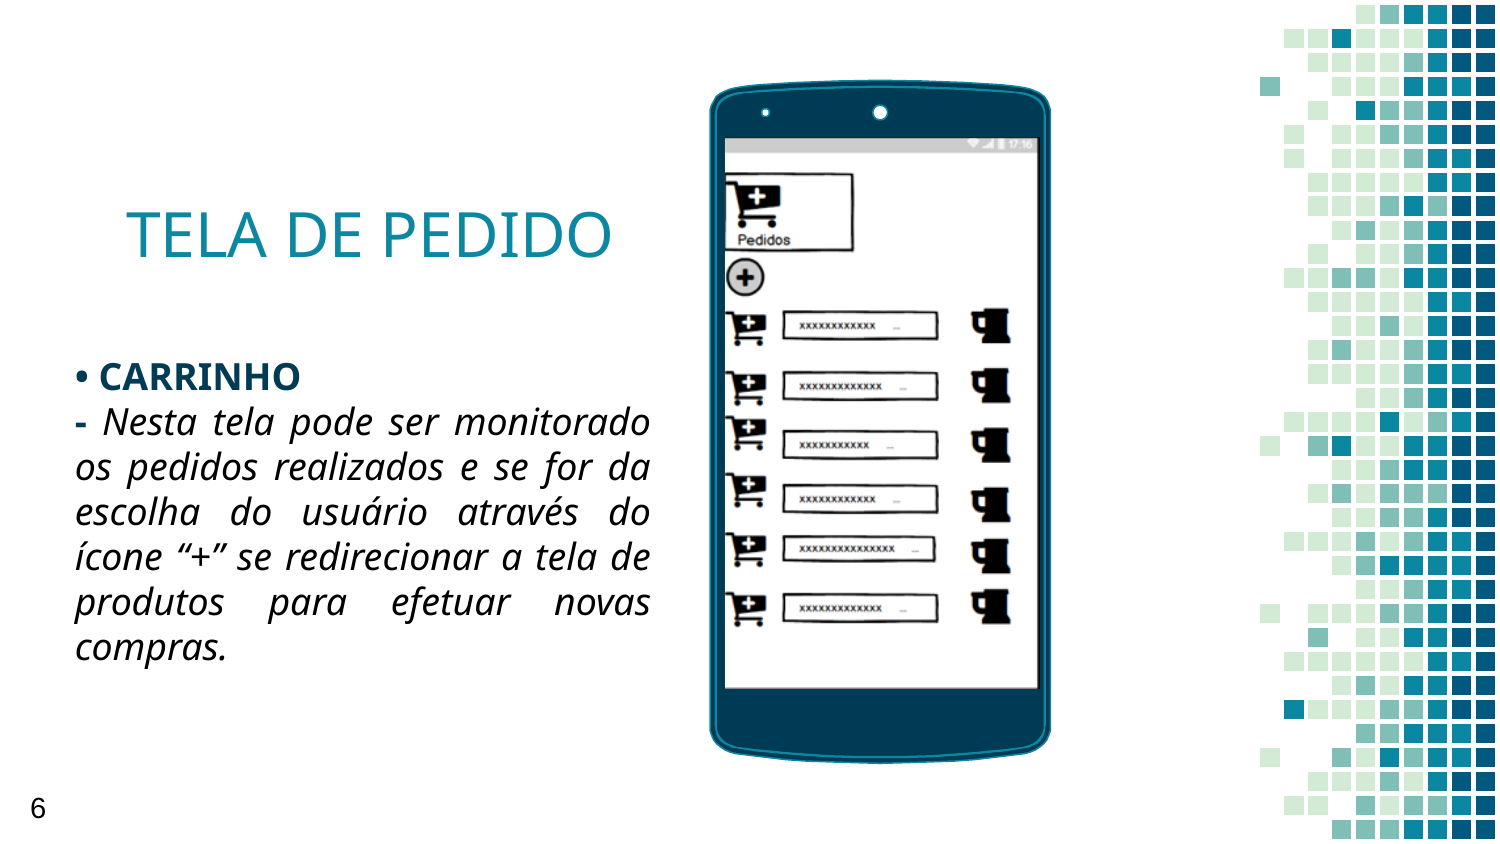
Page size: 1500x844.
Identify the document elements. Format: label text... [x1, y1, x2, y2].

slide_number 6 [15, 774, 105, 839]
picture [726, 138, 1039, 688]
list TELA DE PEDIDO [105, 48, 637, 285]
text_box • CARRINHO - Nesta tela pode ser monitorado os pedidos realizados e se for da escolha do usuário através do ícone “+” se redirecionar a tela de produtos para efetuar novas compras. [59, 345, 667, 800]
text_box [710, 80, 1051, 764]
